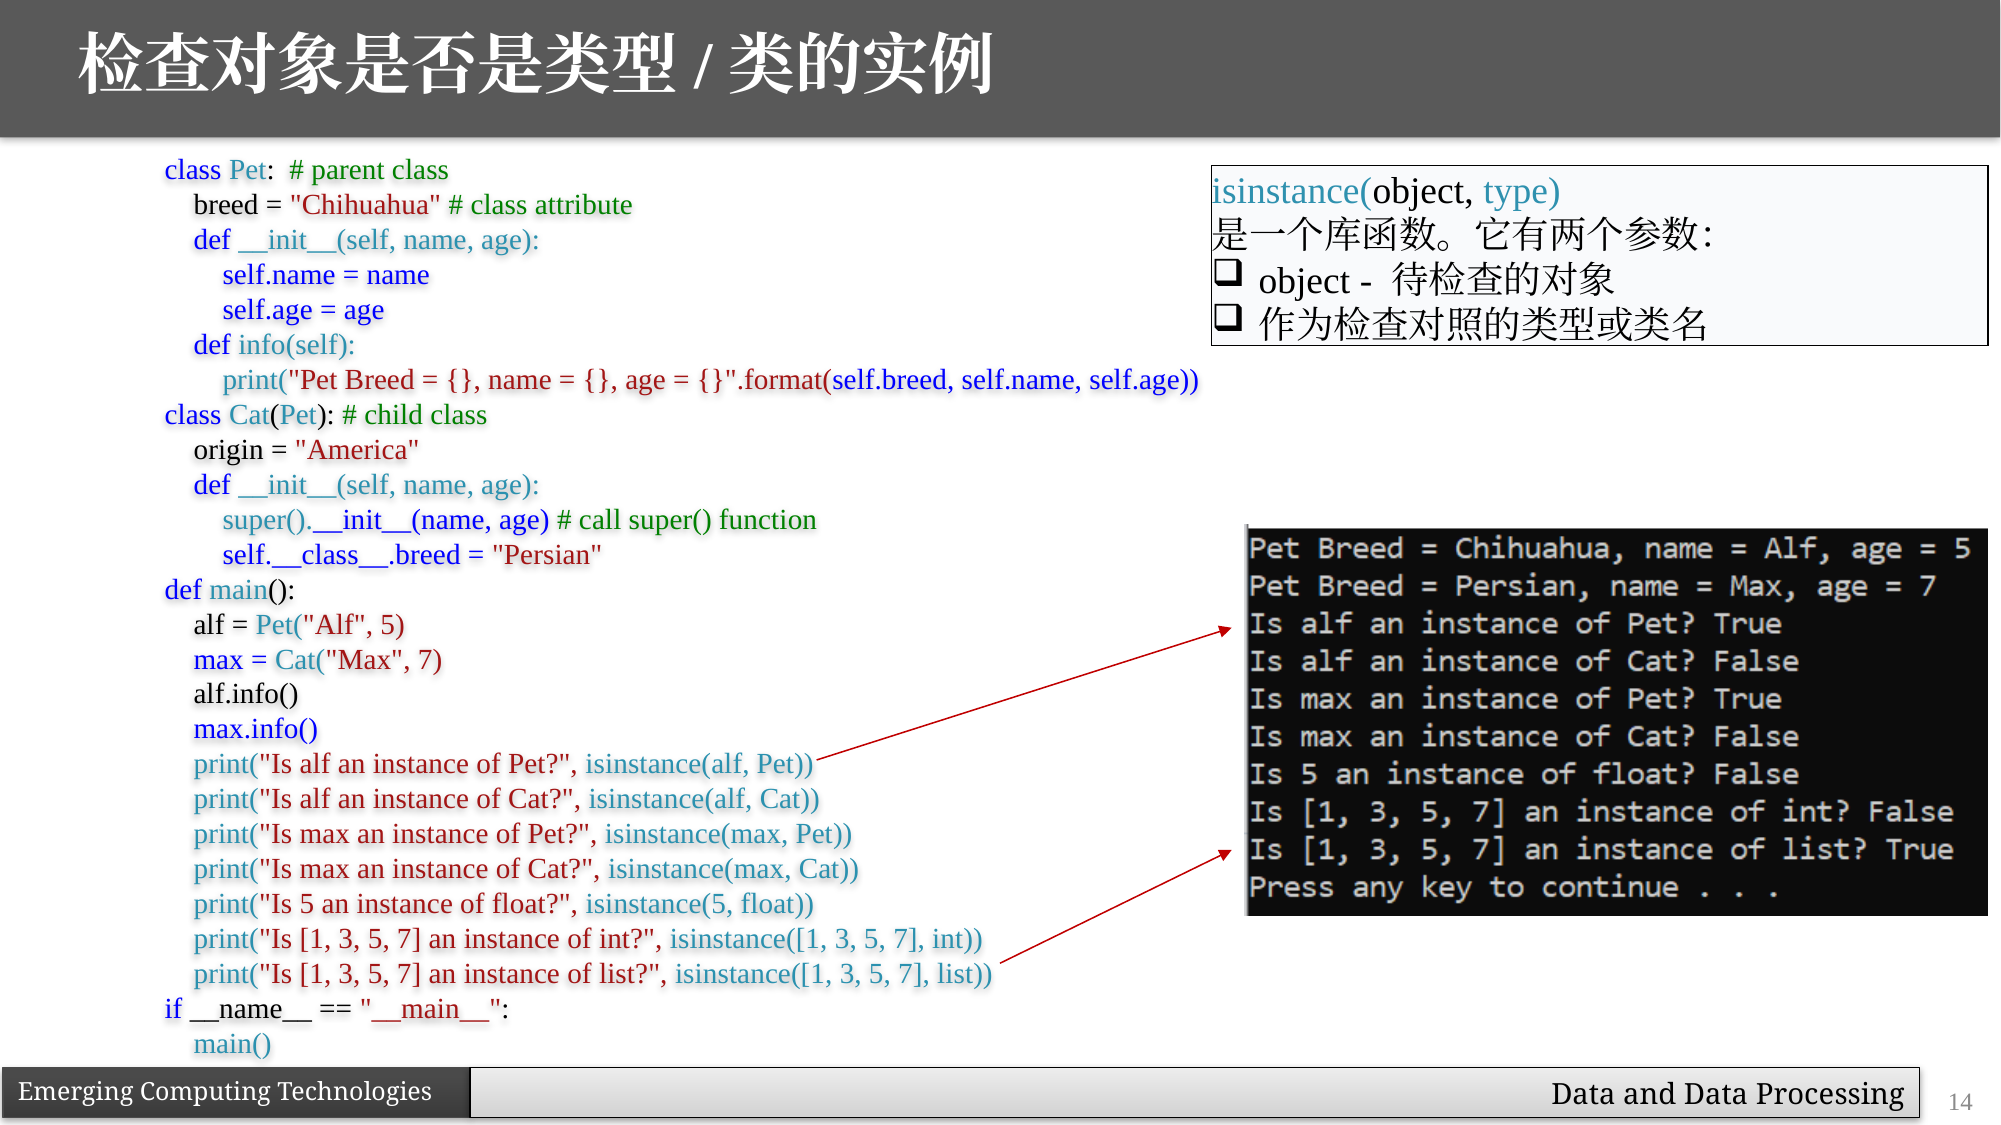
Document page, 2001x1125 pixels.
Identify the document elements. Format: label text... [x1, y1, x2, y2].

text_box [999, 849, 1232, 964]
picture [1243, 524, 1989, 916]
title 检查对象是否是类型/类的实例 [62, 12, 2000, 112]
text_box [816, 627, 1232, 761]
text_box class Pet: # parent class breed = "Chihuahua" # class attribute def __init__(self, name, age): self.name = name self.age = age def info(self): print("Pet Breed = {}, name = {}, age = {}".format(self.breed, self.name, self.age)) class Cat(Pet): # child class origin = "America" def __init__(self, name, age): super().__init__(name, age) # call super() function self.__class__.breed = "Persian" def main(): alf = Pet("Alf", 5) max = Cat("Max", 7) alf.info() max.info() print("Is alf an instance of Pet?", isinstance(alf, Pet)) print("Is alf an instance of Cat?", isinstance(alf, Cat)) print("Is max an instance of Pet?", isinstance(max, Pet)) print("Is max an instance of Cat?", isinstance(max, Cat)) print("Is 5 an instance of float?", isinstance(5, float)) print("Is [1, 3, 5, 7] an instance of int?", isinstance([1, 3, 5, 7], int)) print("Is [1, 3, 5, 7] an instance of list?", isinstance([1, 3, 5, 7], list)) if __name__ == "__main__": main() [149, 142, 1362, 1068]
text_box isinstance(object, type) 是一个库函数。它有两个参数： object - 待检查的对象 作为检查对照的类型或类名 [1211, 165, 1988, 346]
slide_number 14 [1901, 1070, 1988, 1125]
